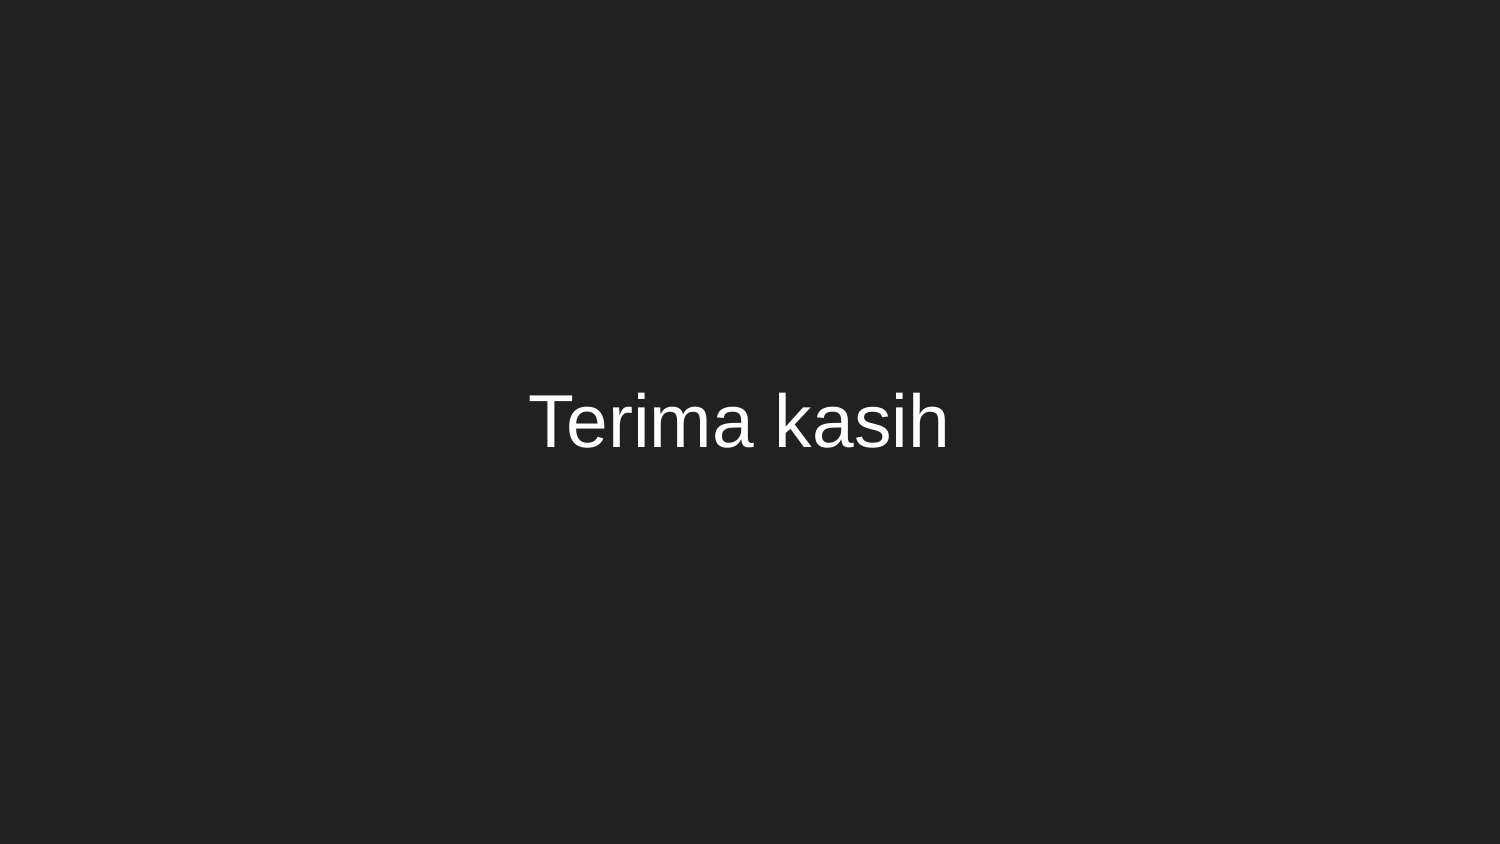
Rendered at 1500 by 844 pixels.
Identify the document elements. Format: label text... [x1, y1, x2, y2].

title Terima kasih [51, 352, 1449, 491]
